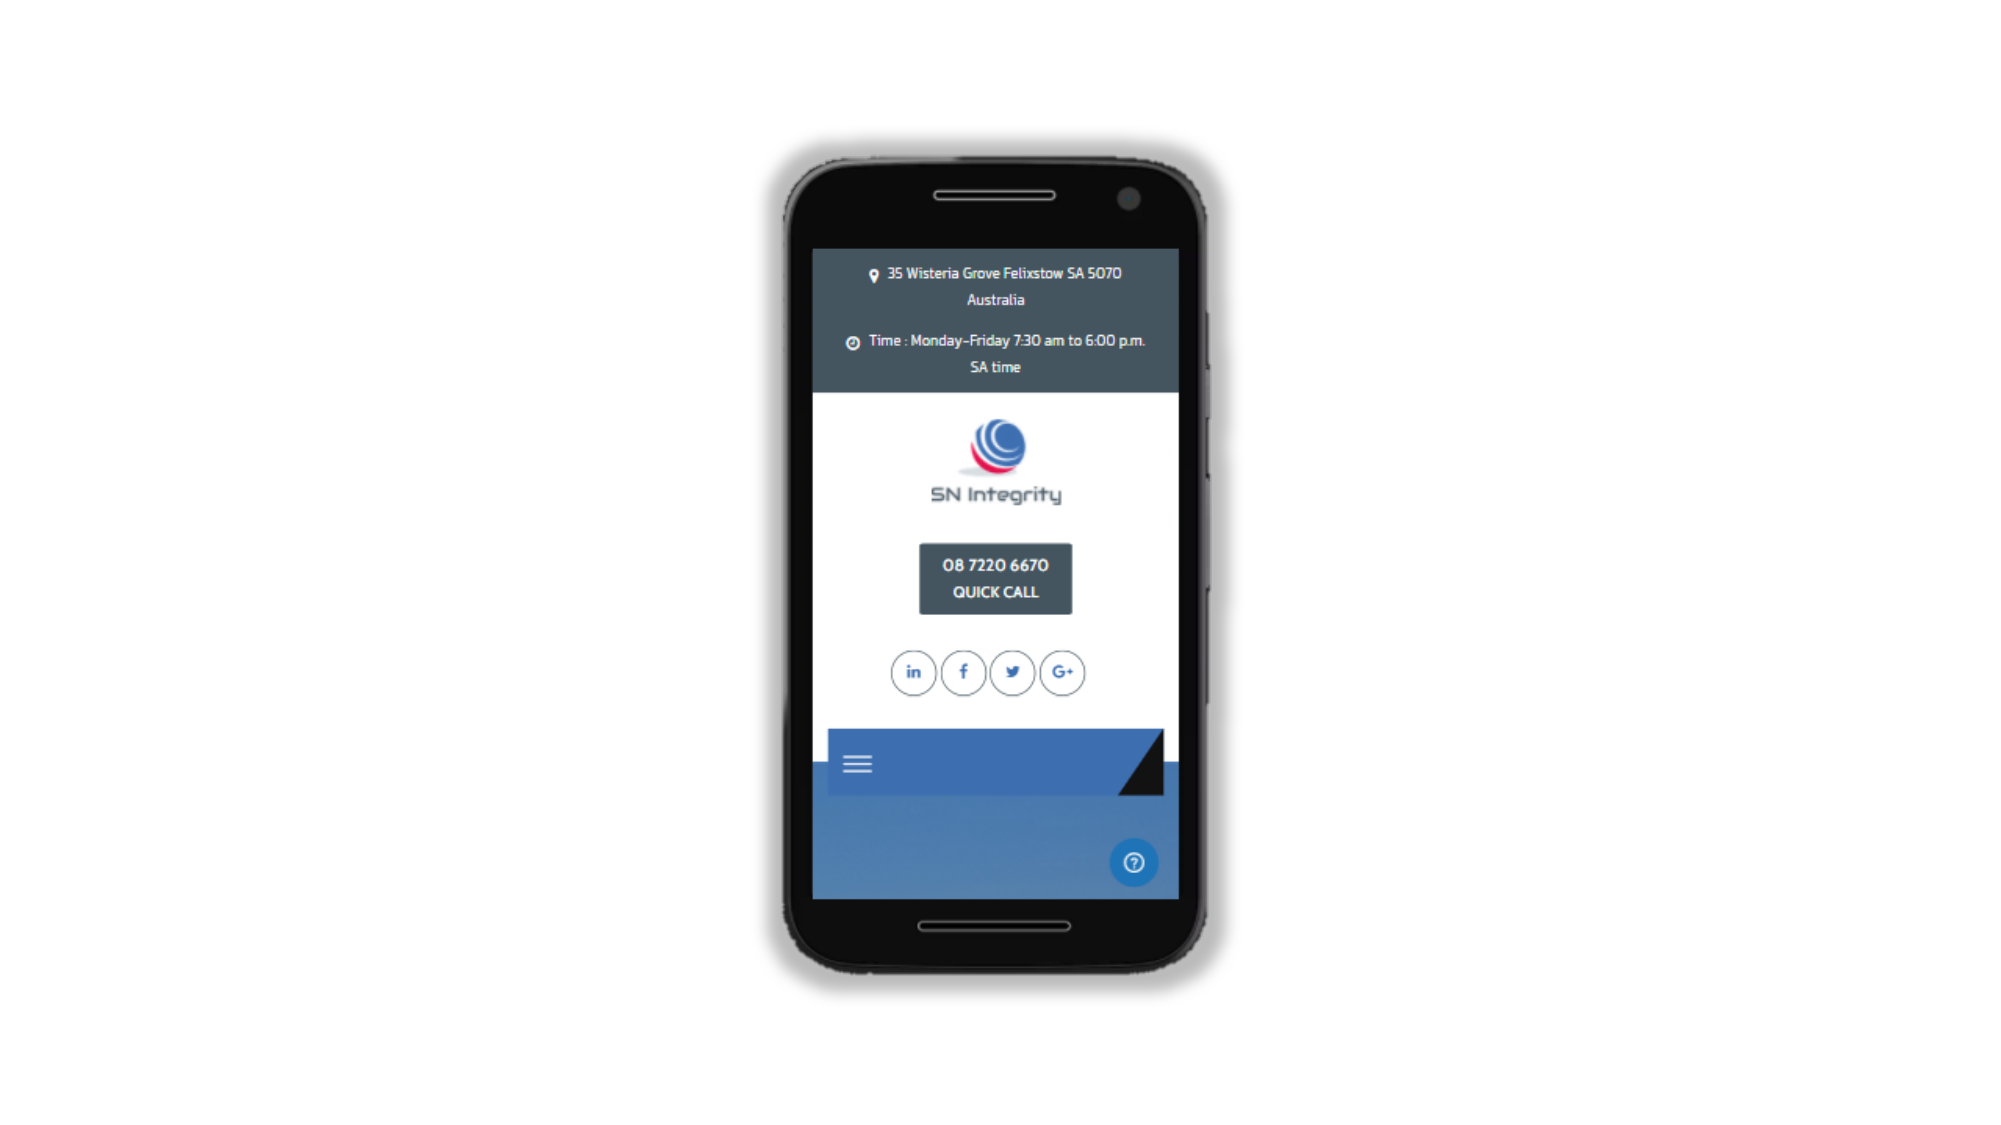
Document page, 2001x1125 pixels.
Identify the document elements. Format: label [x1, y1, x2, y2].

picture [763, 140, 1229, 991]
